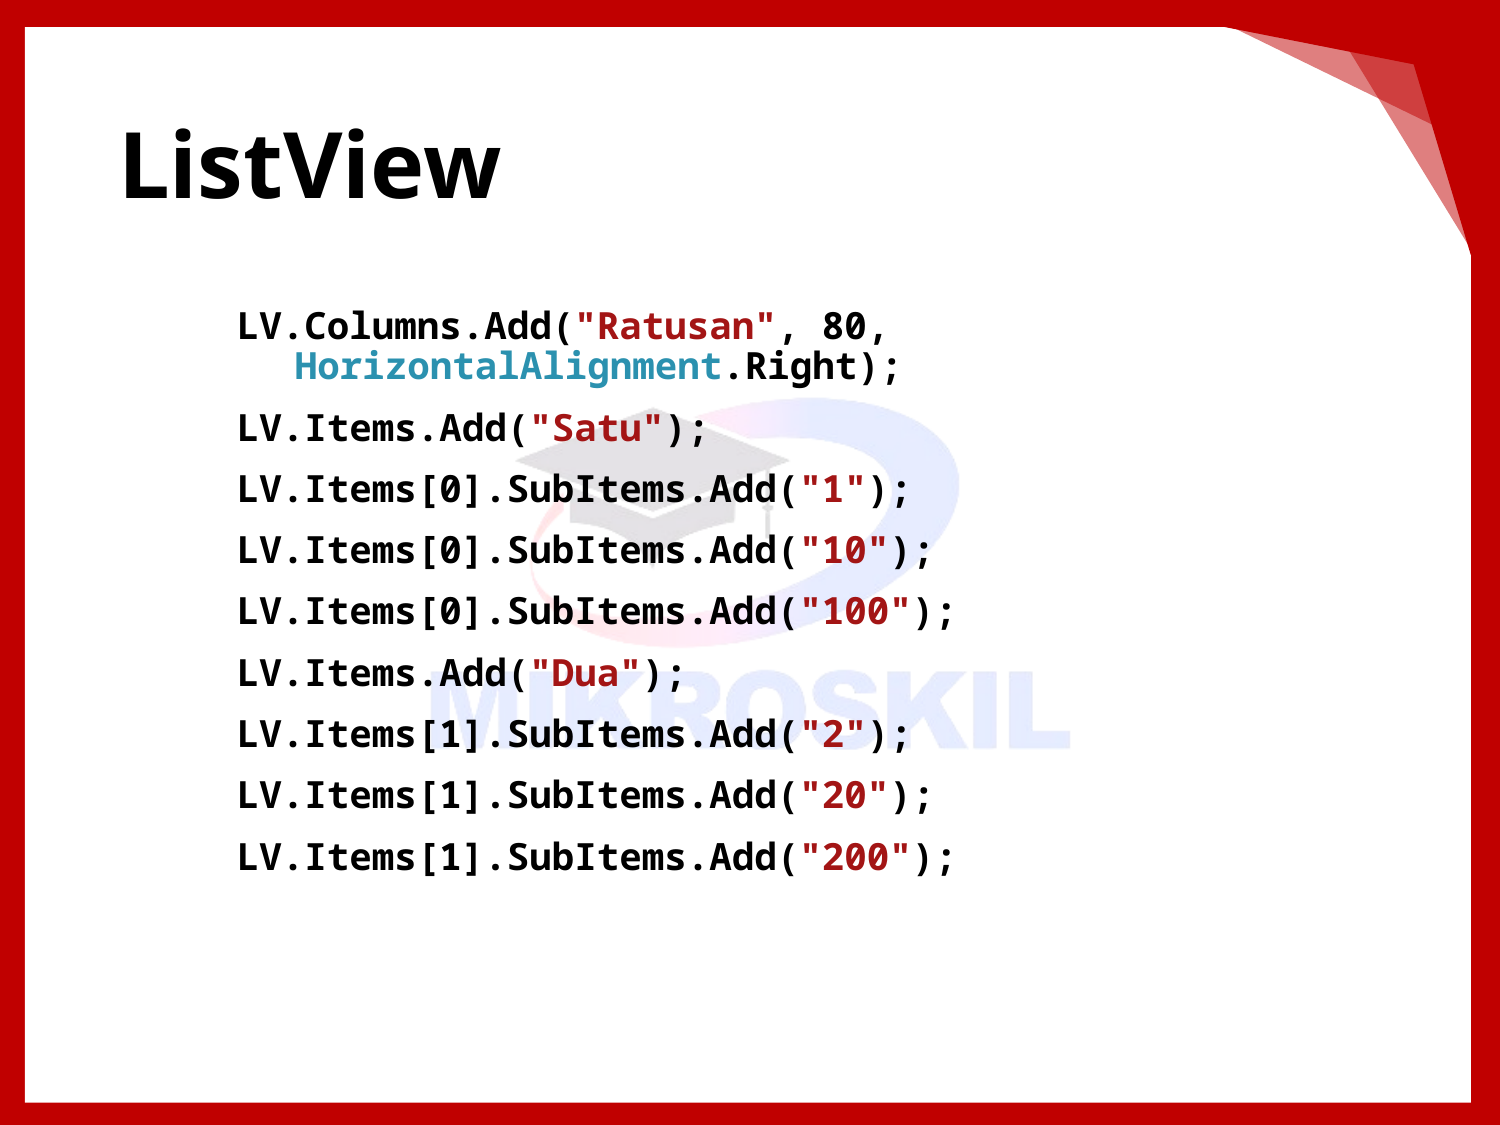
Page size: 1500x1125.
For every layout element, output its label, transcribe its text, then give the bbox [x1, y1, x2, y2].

title ListView [103, 59, 1397, 278]
list LV.Columns.Add("Ratusan", 80, HorizontalAlignment.Right); LV.Items.Add("Satu"); LV.Items[0].SubItems.Add("1"); LV.Items[0].SubItems.Add("10"); LV.Items[0].SubItems.Add("100"); LV.Items.Add("Dua"); LV.Items[1].SubItems.Add("2"); LV.Items[1].SubItems.Add("20"); LV.Items[1].SubItems.Add("200"); [103, 299, 1397, 1014]
